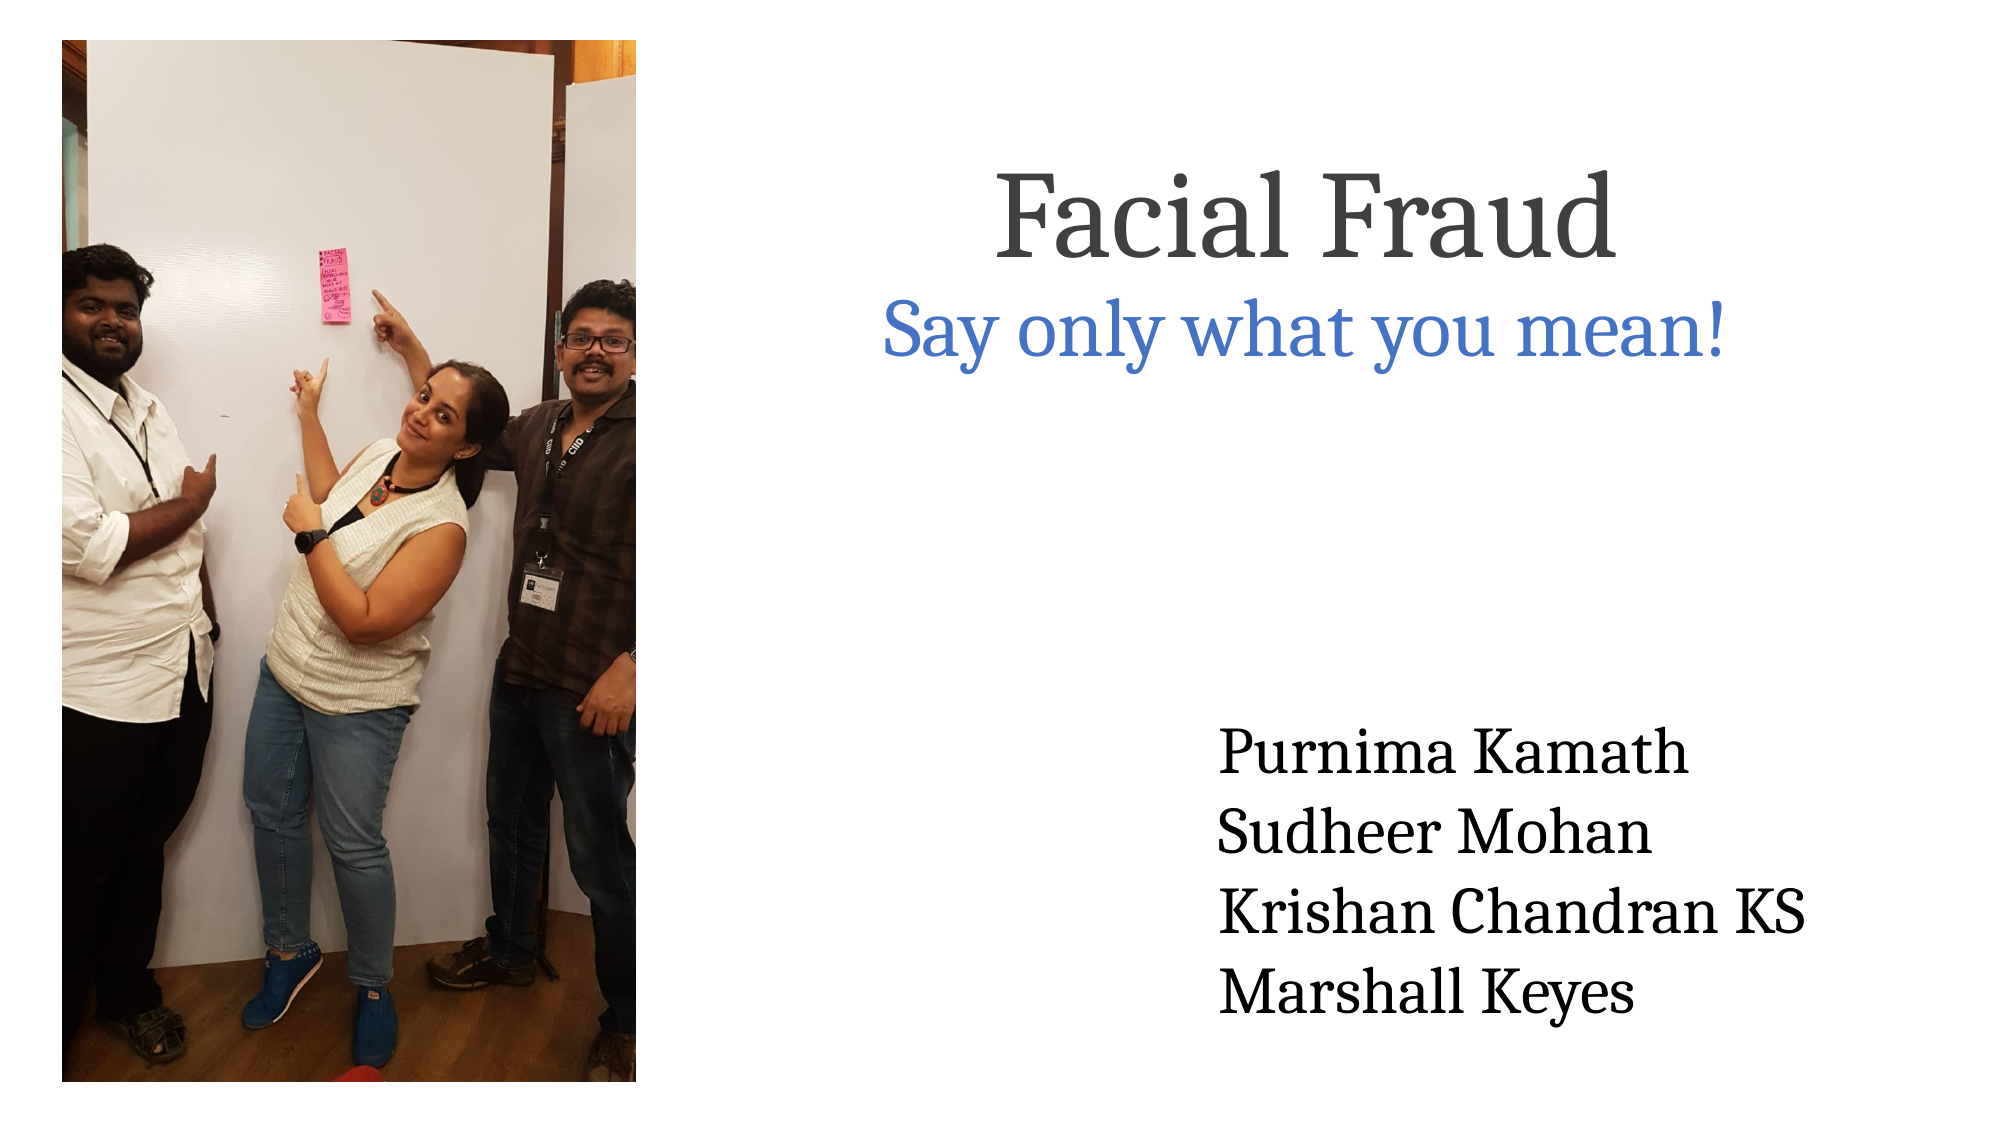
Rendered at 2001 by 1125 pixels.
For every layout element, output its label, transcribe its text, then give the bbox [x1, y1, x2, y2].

picture [62, 40, 636, 1082]
title Facial Fraud Say only what you mean! [781, 104, 1833, 419]
text_box Purnima Kamath Sudheer Mohan Krishan Chandran KS Marshall Keyes [1203, 699, 1822, 1035]
